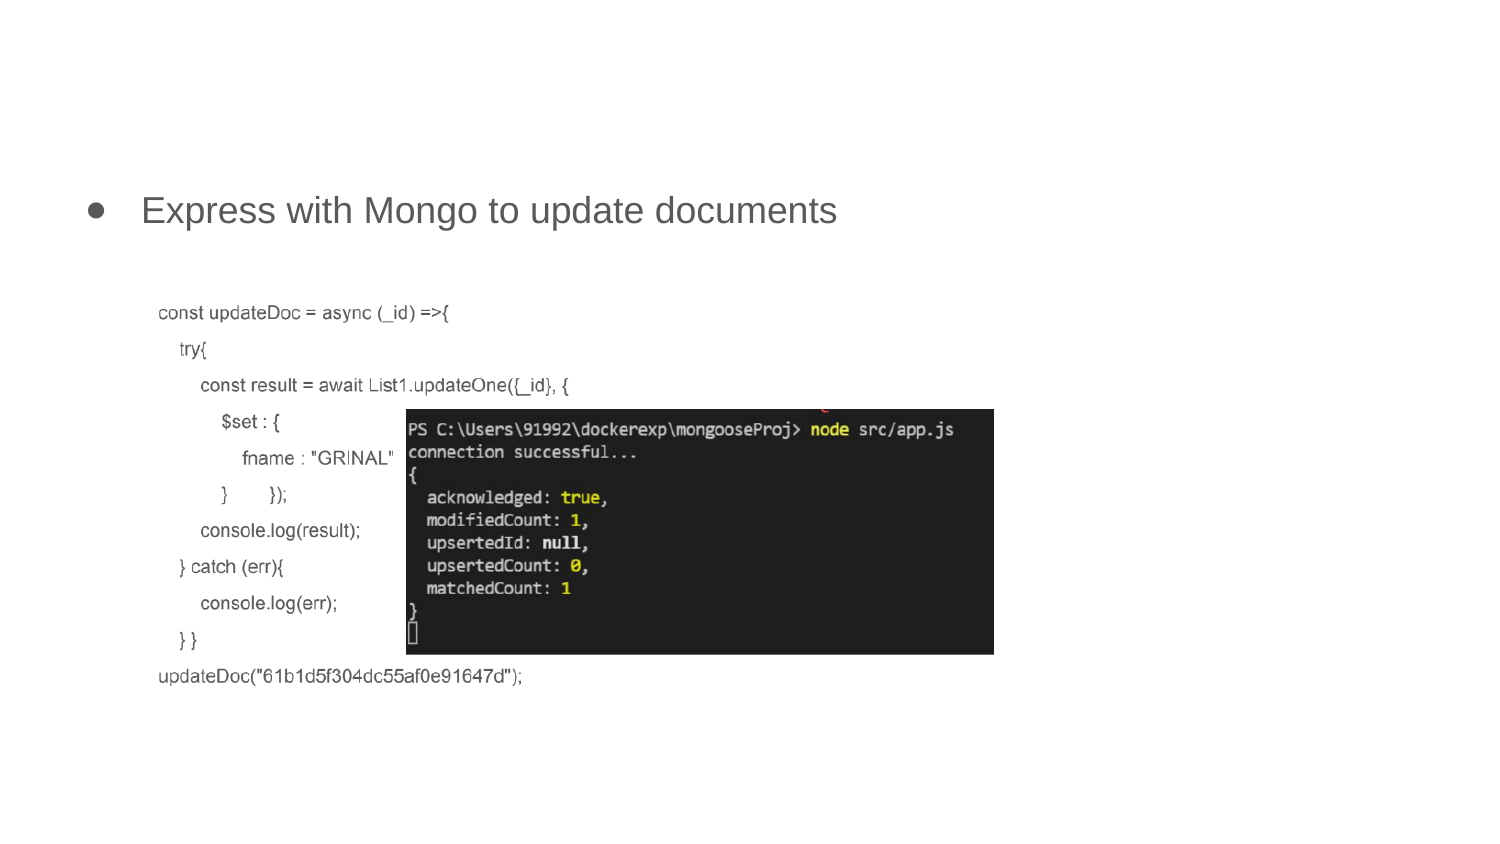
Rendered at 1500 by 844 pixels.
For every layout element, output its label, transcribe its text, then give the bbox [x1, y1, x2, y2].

picture [148, 299, 994, 696]
list Express with Mongo to update documents [51, 164, 1449, 725]
